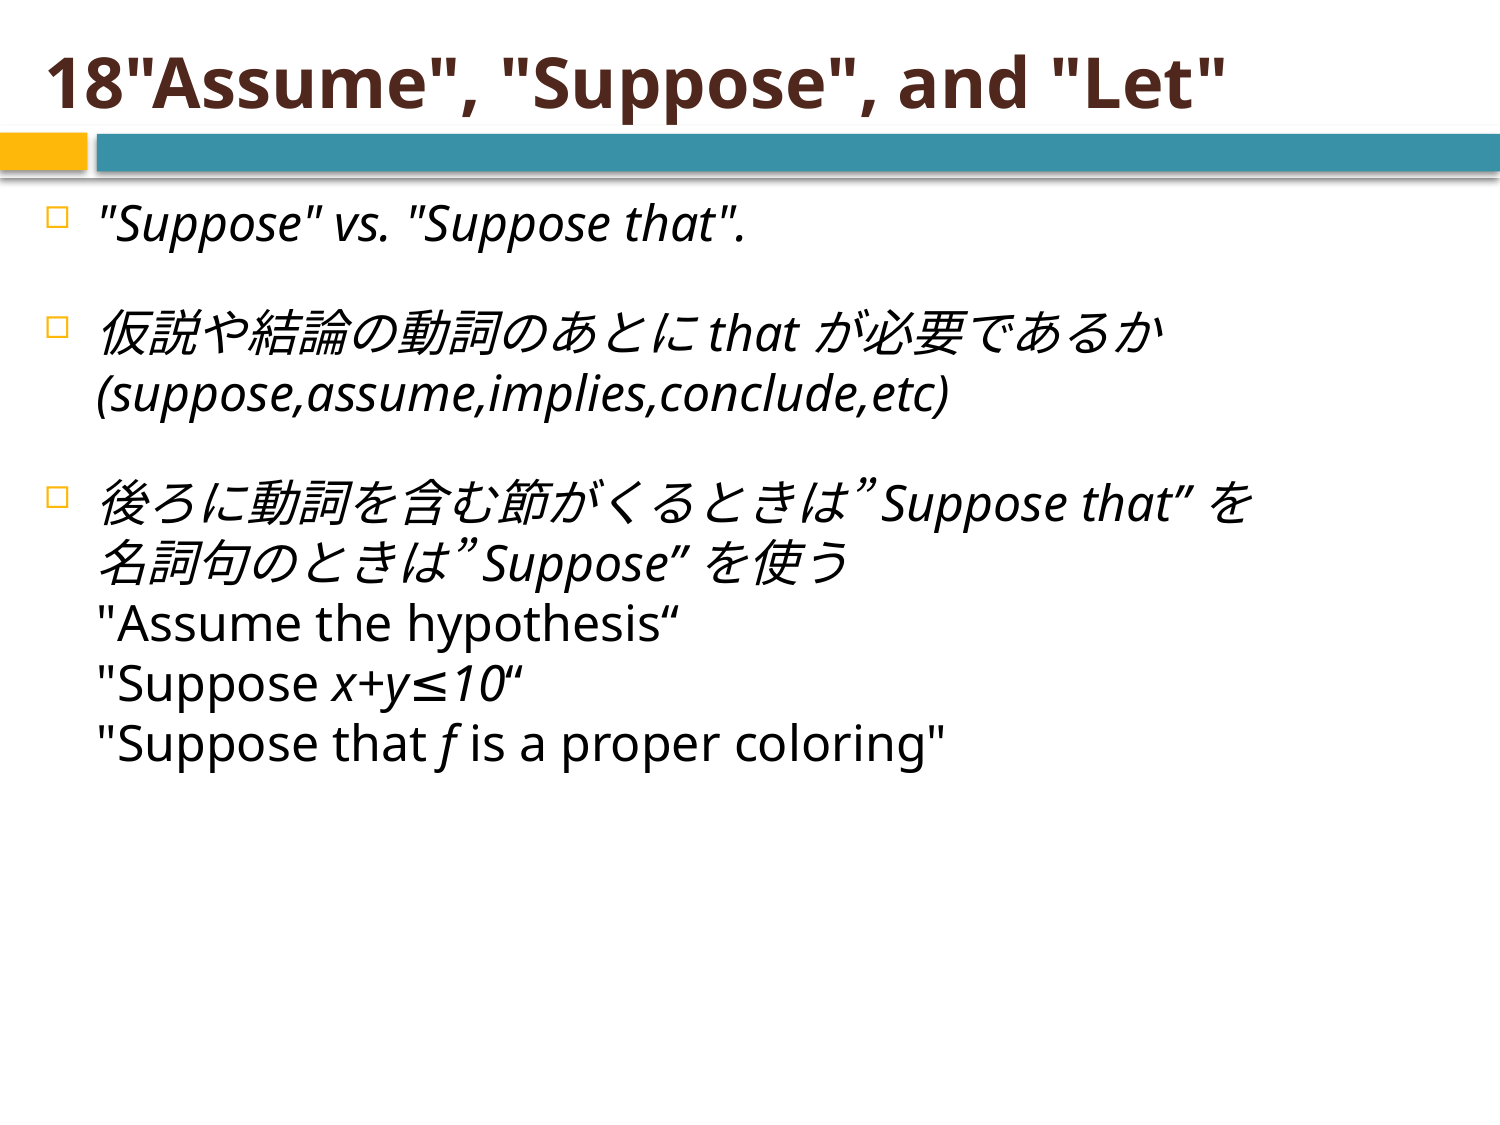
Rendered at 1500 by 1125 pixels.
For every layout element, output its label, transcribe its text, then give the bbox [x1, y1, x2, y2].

list "Suppose" vs. "Suppose that". 仮説や結論の動詞のあとにthatが必要であるか (suppose,assume,implies,conclude,etc) 後ろに動詞を含む節がくるときは”Suppose that”を 名詞句のときは”Suppose”を使う "Assume the hypothesis“ "Suppose x+y≤10“ "Suppose that f is a proper coloring" [29, 184, 1471, 1047]
title 18"Assume", "Suppose", and "Let" [29, 30, 1471, 131]
